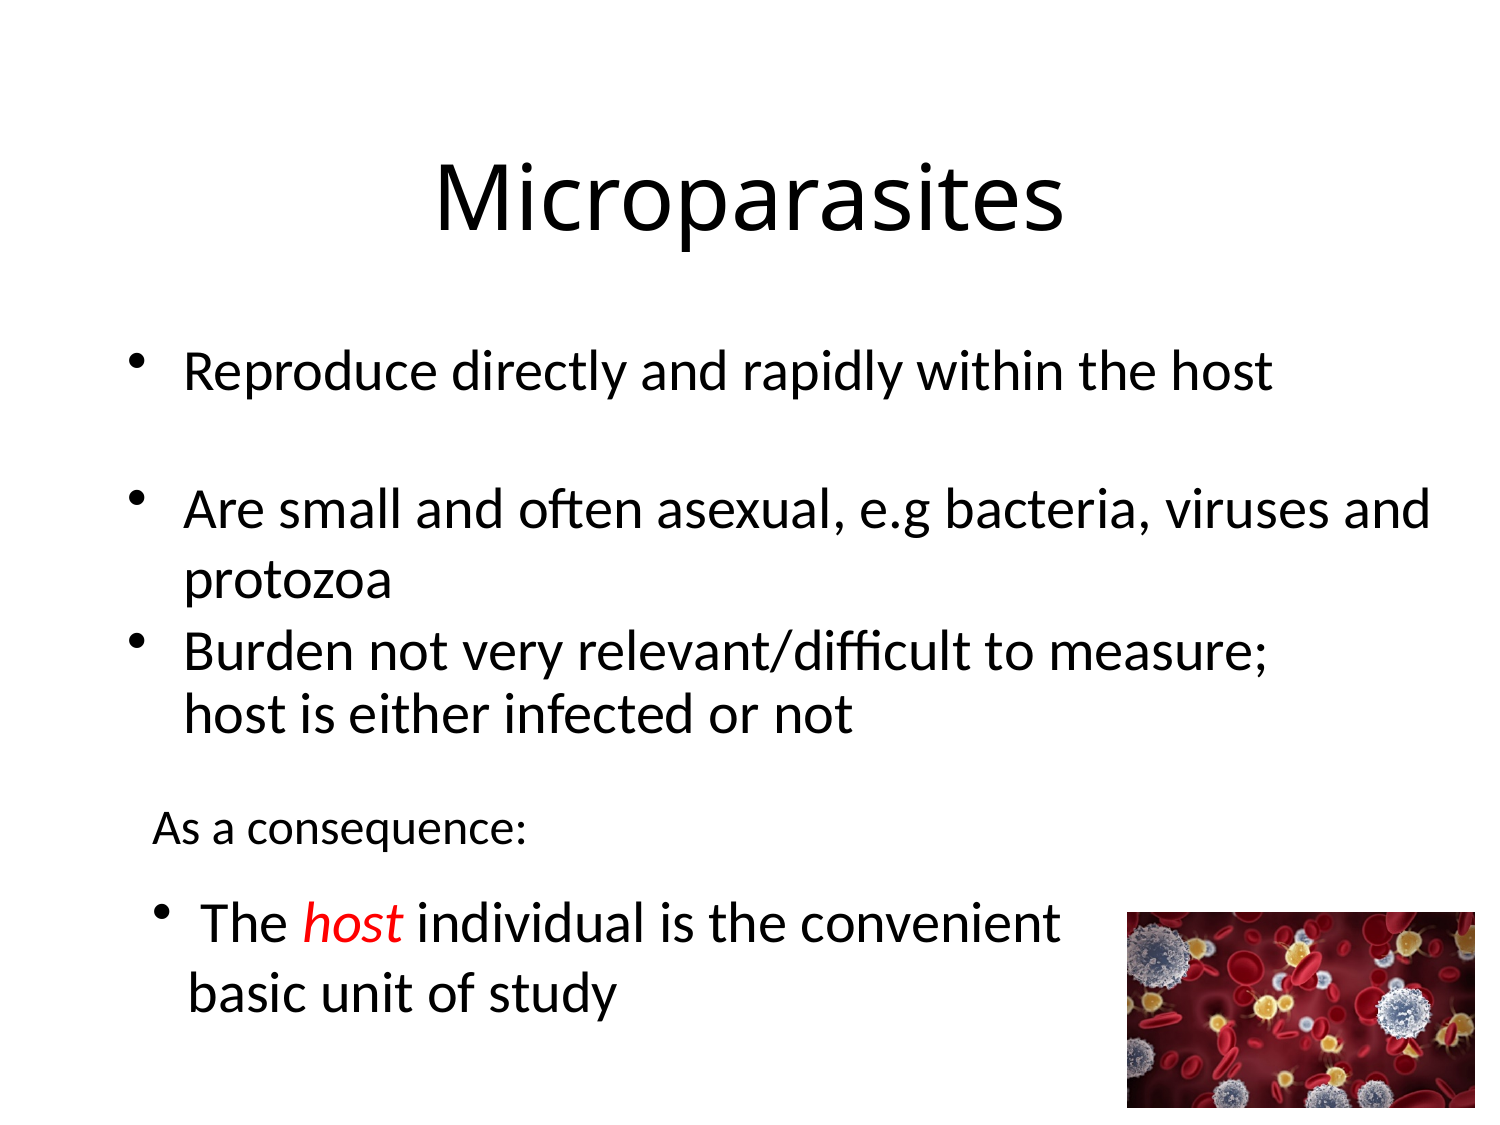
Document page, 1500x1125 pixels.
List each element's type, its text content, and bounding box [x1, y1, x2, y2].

text_box As a consequence: The host individual is the convenient basic unit of study [137, 787, 1128, 1032]
text_box Microparasites [112, 99, 1388, 288]
text_box Burden not very relevant/difficult to measure; host is either infected or not [112, 612, 1400, 725]
text_box Are small and often asexual, e.g bacteria, viruses and protozoa [112, 462, 1500, 650]
text_box Reproduce directly and rapidly within the host [112, 324, 1450, 450]
picture [1127, 912, 1475, 1108]
